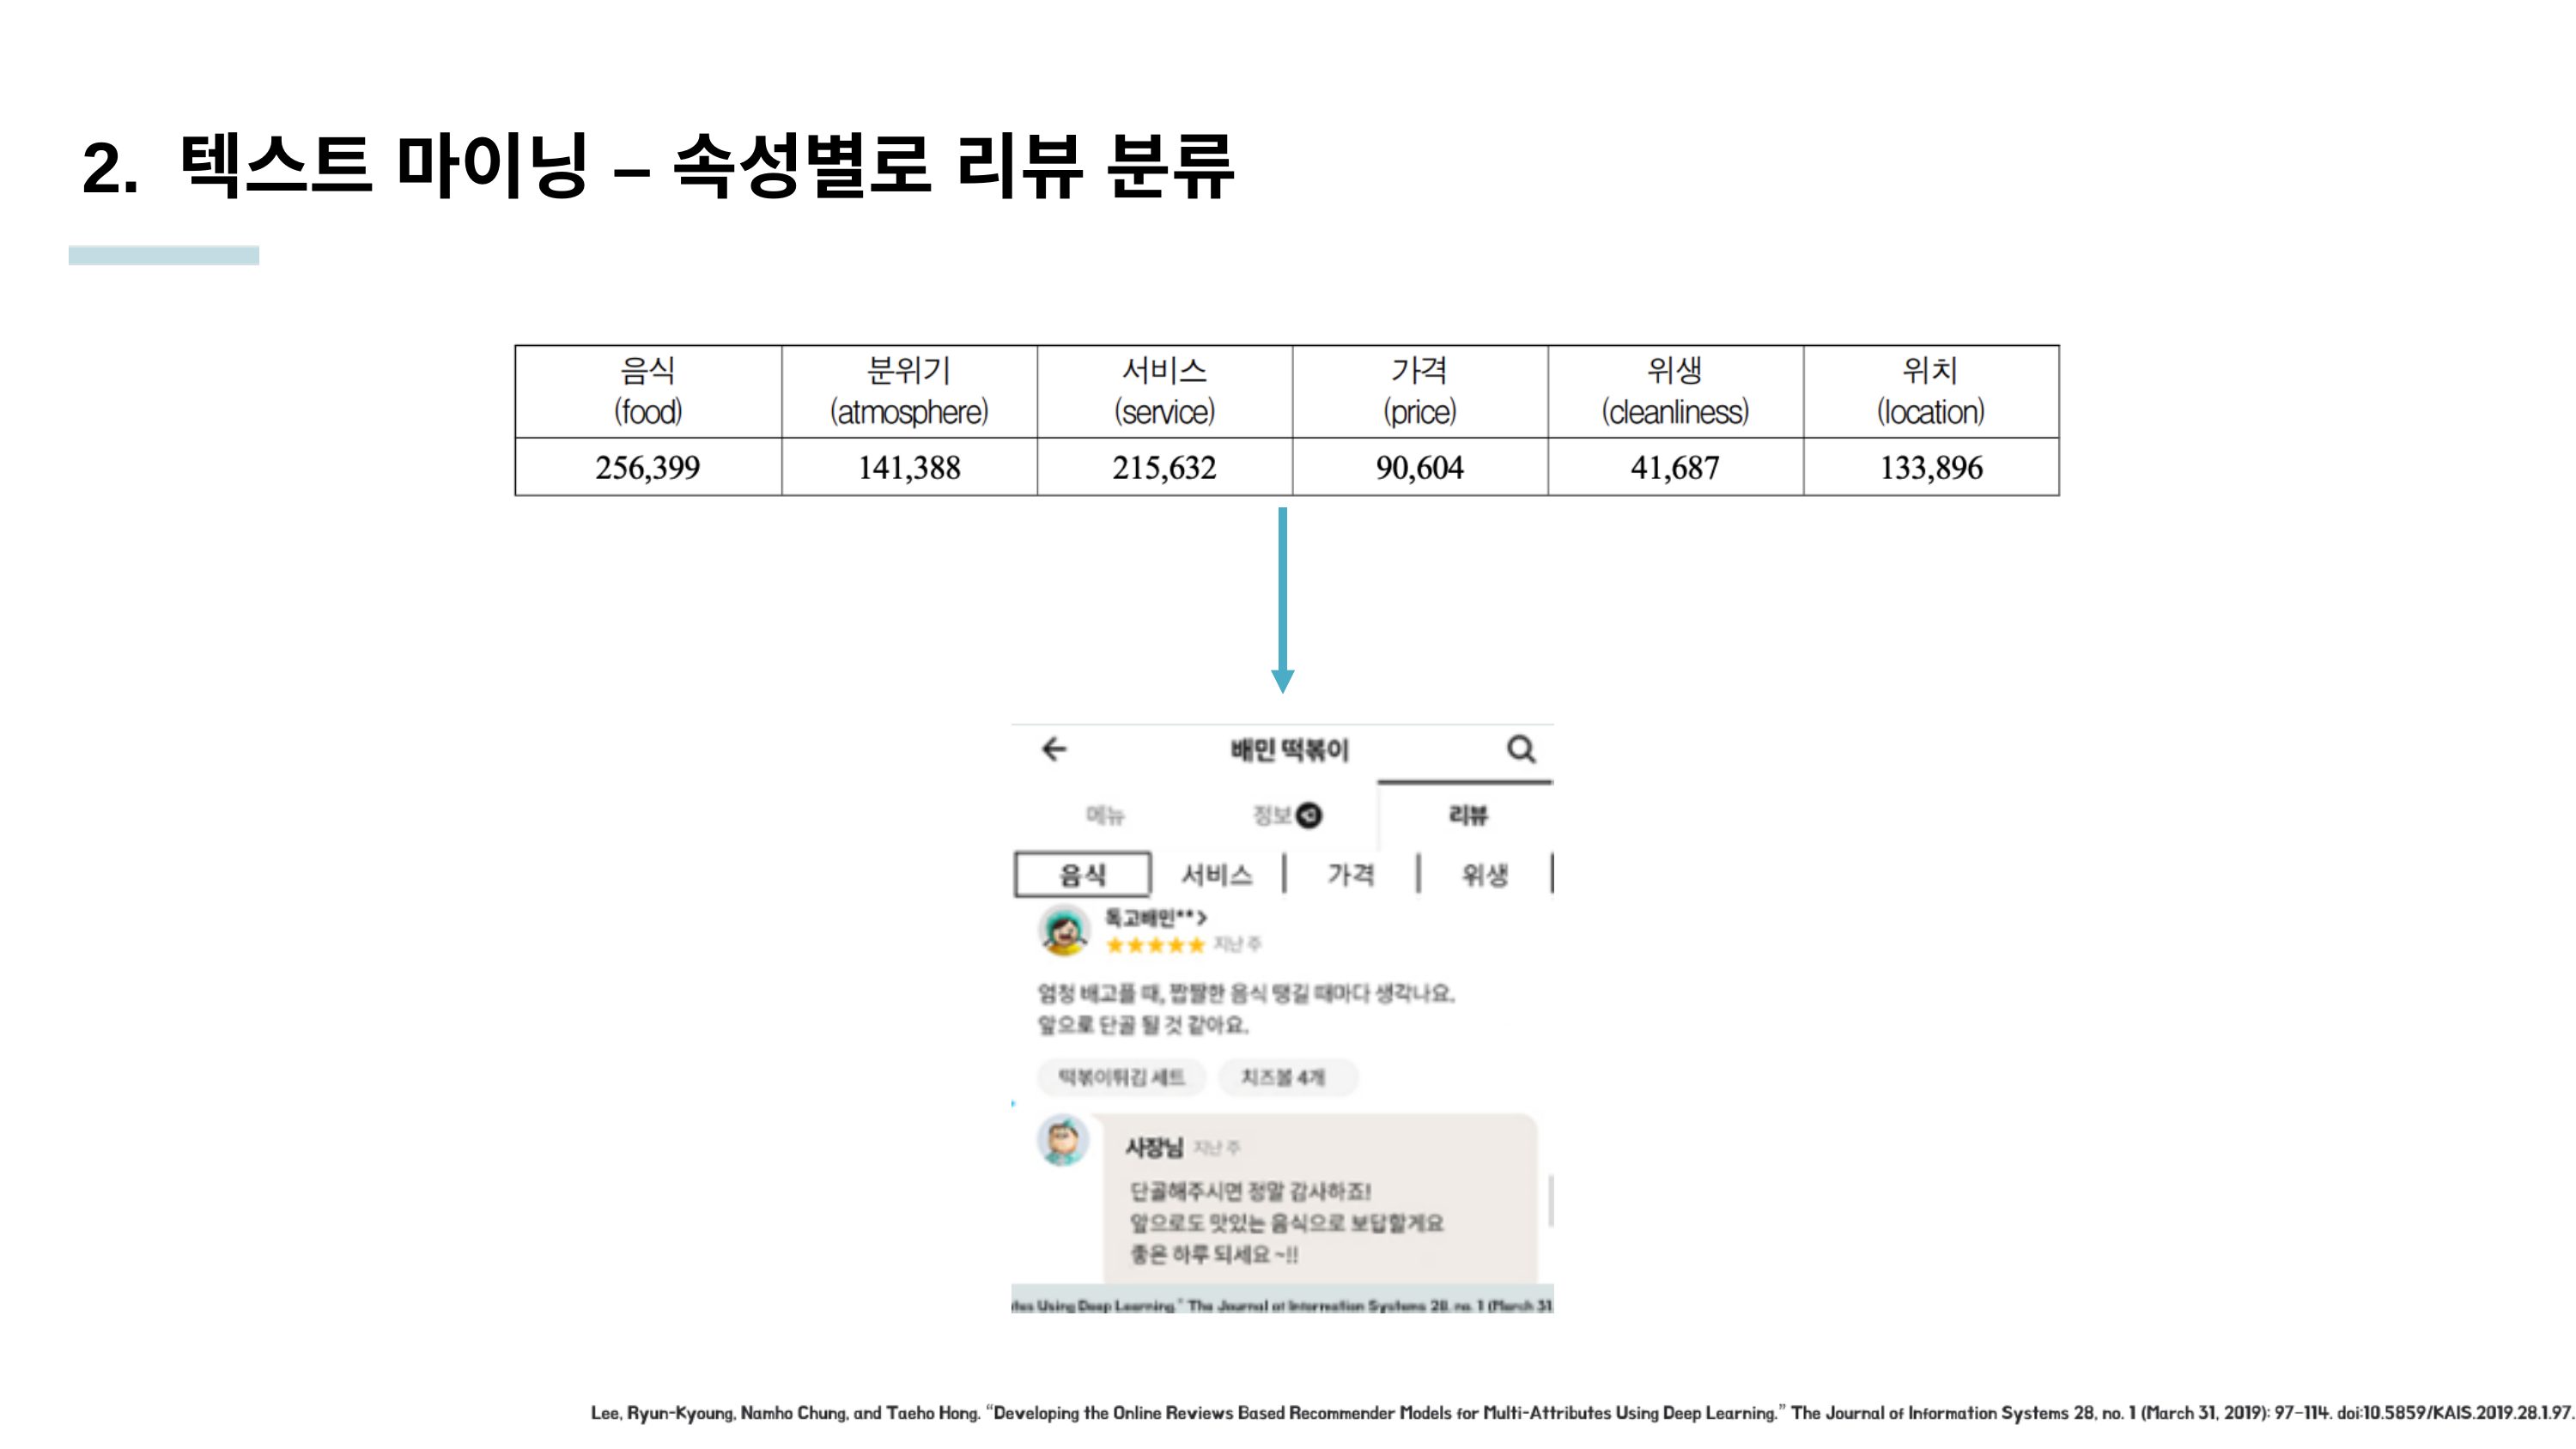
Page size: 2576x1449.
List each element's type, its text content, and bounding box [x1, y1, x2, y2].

text_box 2. 텍스트 마이닝 – 속성별로 리뷰 분류 [69, 108, 2347, 221]
picture [68, 221, 259, 291]
picture [554, 1397, 2576, 1430]
picture [505, 330, 2071, 507]
picture [1012, 724, 1554, 1313]
